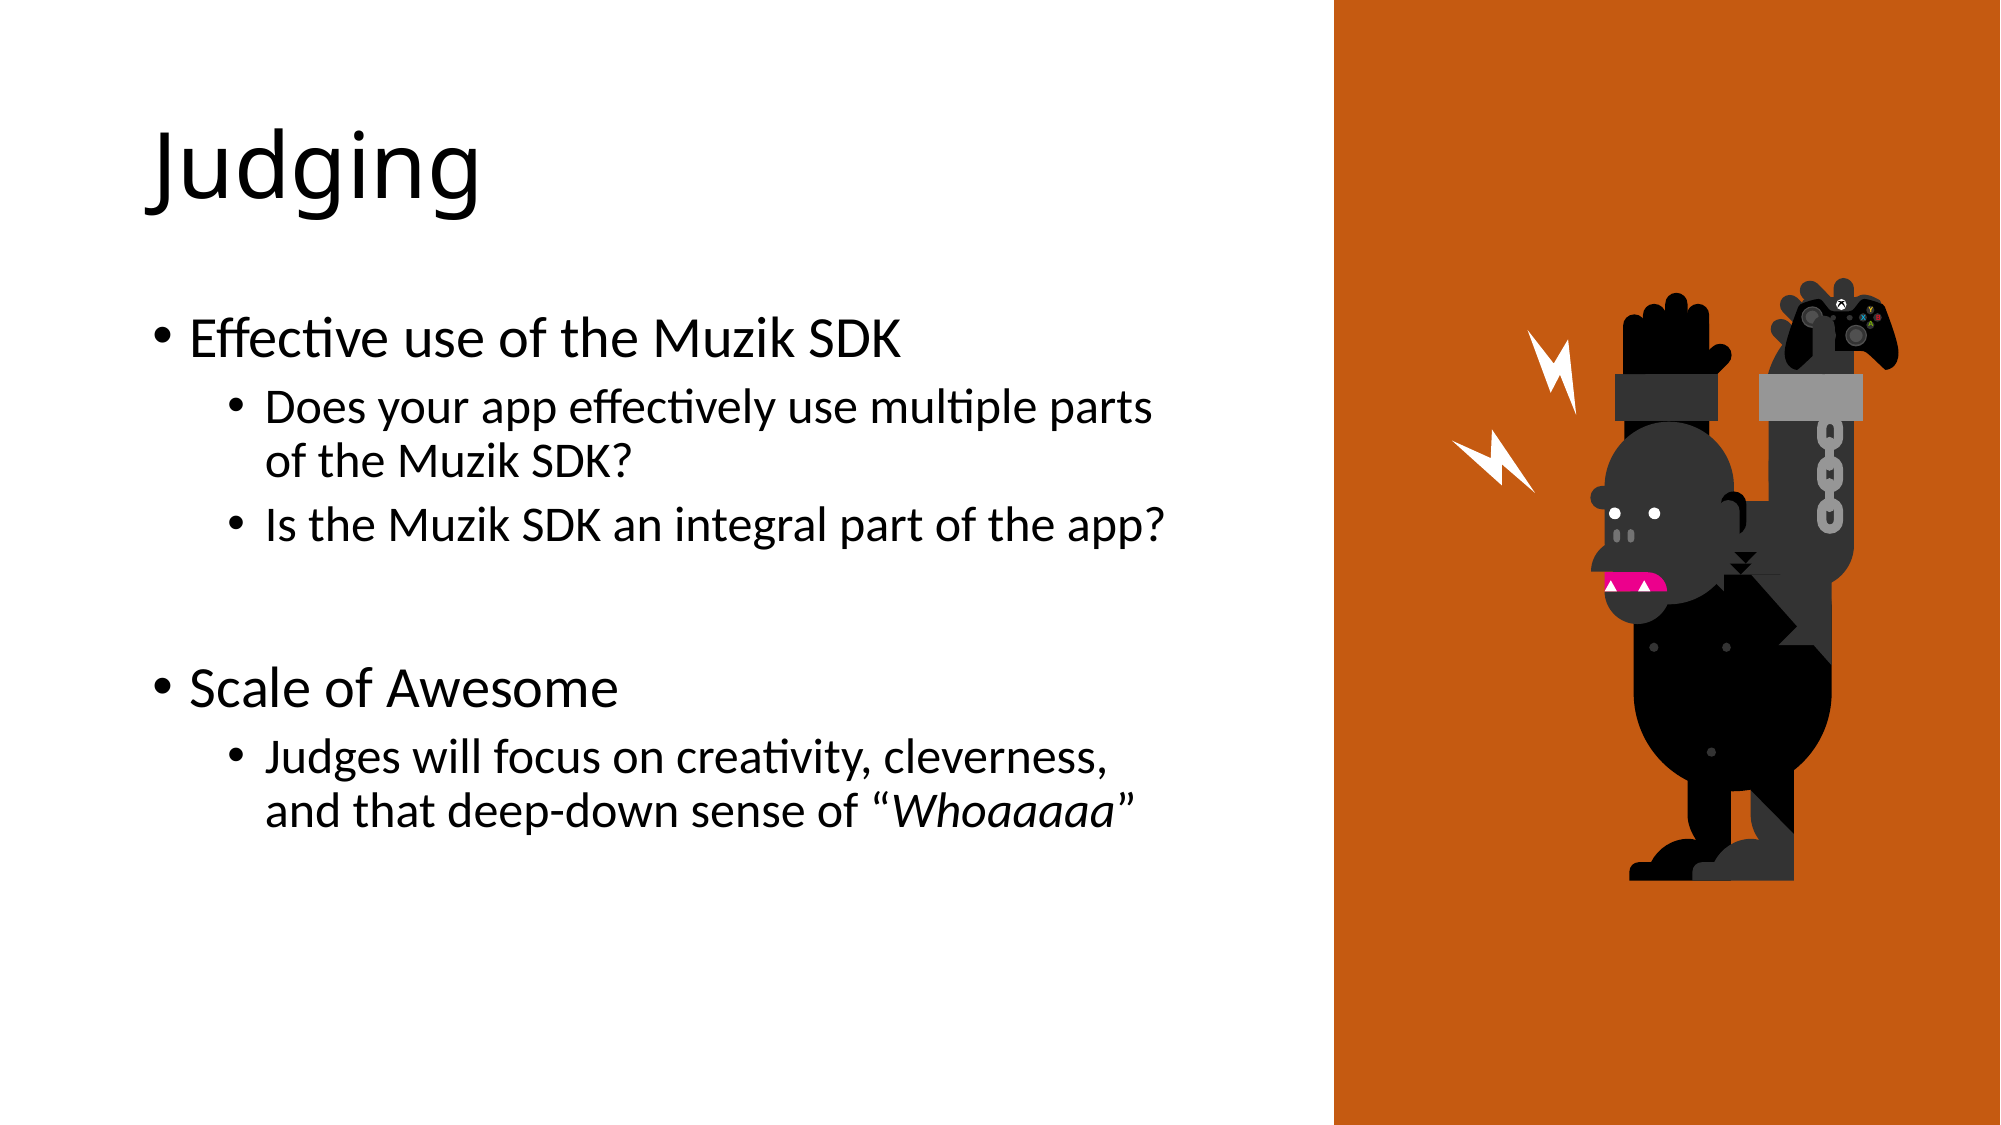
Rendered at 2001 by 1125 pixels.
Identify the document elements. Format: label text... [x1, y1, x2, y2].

picture [1451, 329, 1577, 493]
text_box [1334, 0, 2000, 1125]
title Judging [137, 59, 1334, 278]
list Effective use of the Muzik SDK Does your app effectively use multiple parts of the Muzik SDK? Is the Muzik SDK an integral part of the app? Scale of Awesome Judges will focus on creativity, cleverness, and that deep-down sense of “Whoaaaaa” [137, 299, 1198, 1014]
picture [1590, 277, 1899, 881]
